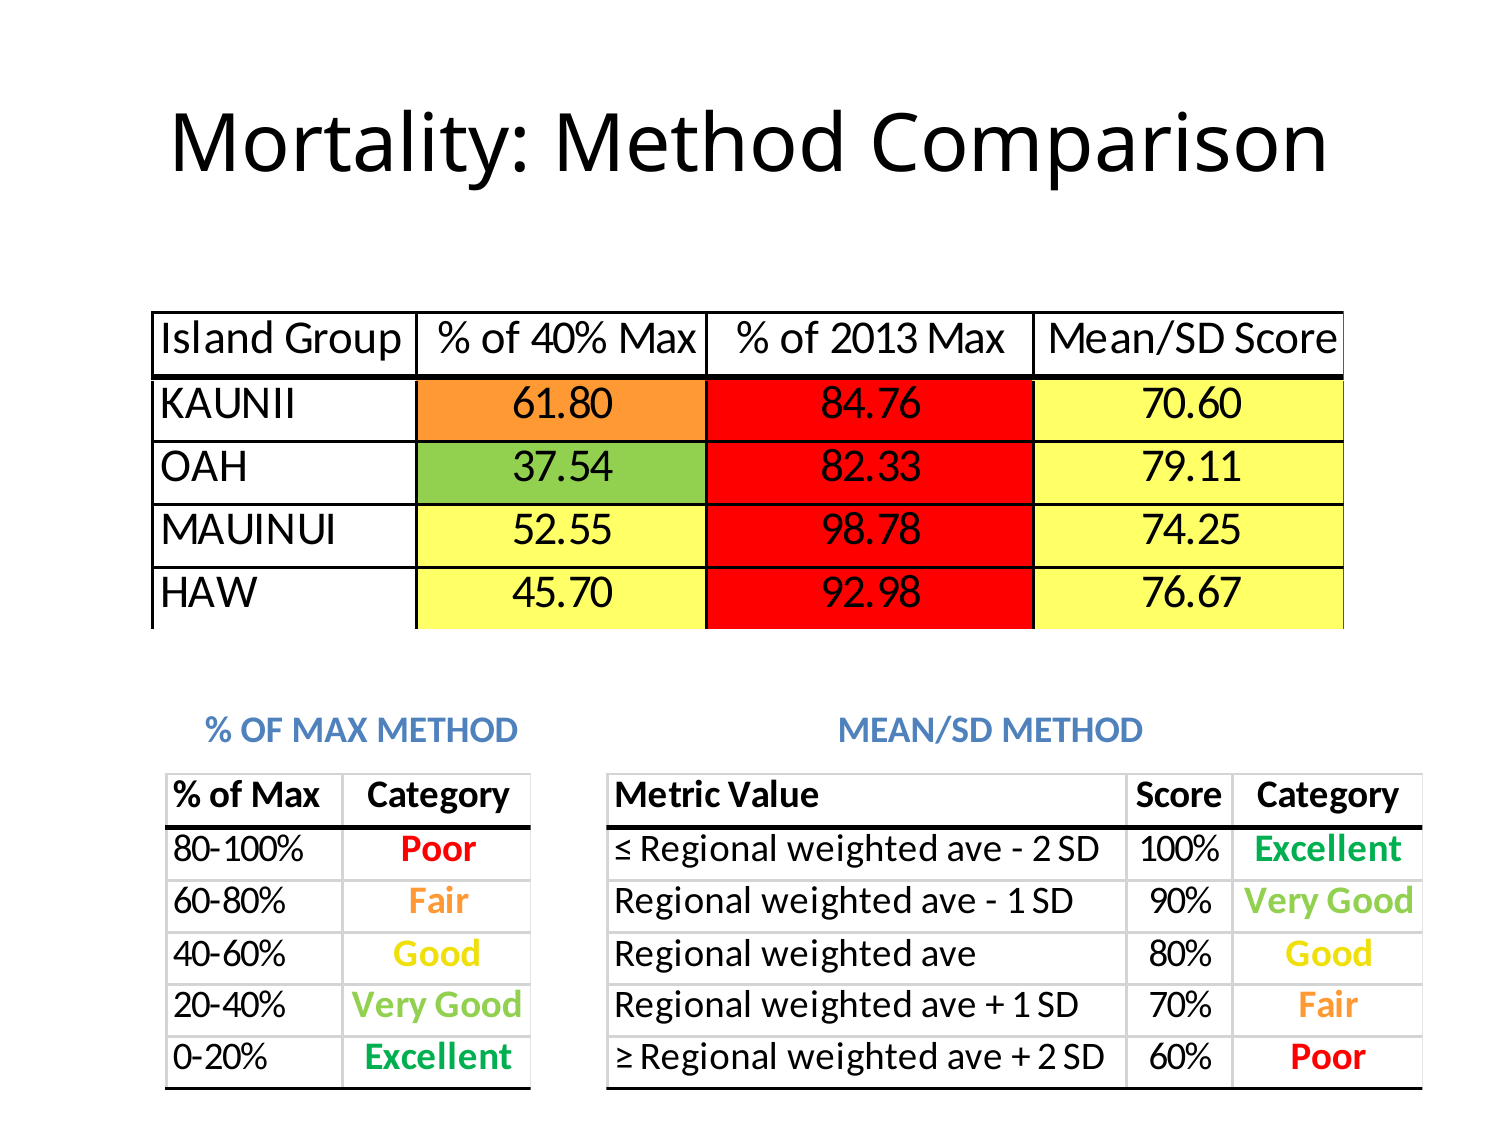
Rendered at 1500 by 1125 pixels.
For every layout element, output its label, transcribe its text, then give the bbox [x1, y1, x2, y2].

picture [606, 772, 1426, 1093]
text_box % OF MAX METHOD [190, 697, 534, 758]
picture [150, 311, 1347, 633]
title Mortality: Method Comparison [75, 45, 1425, 233]
text_box MEAN/SD METHOD [822, 697, 1159, 758]
picture [164, 772, 534, 1093]
